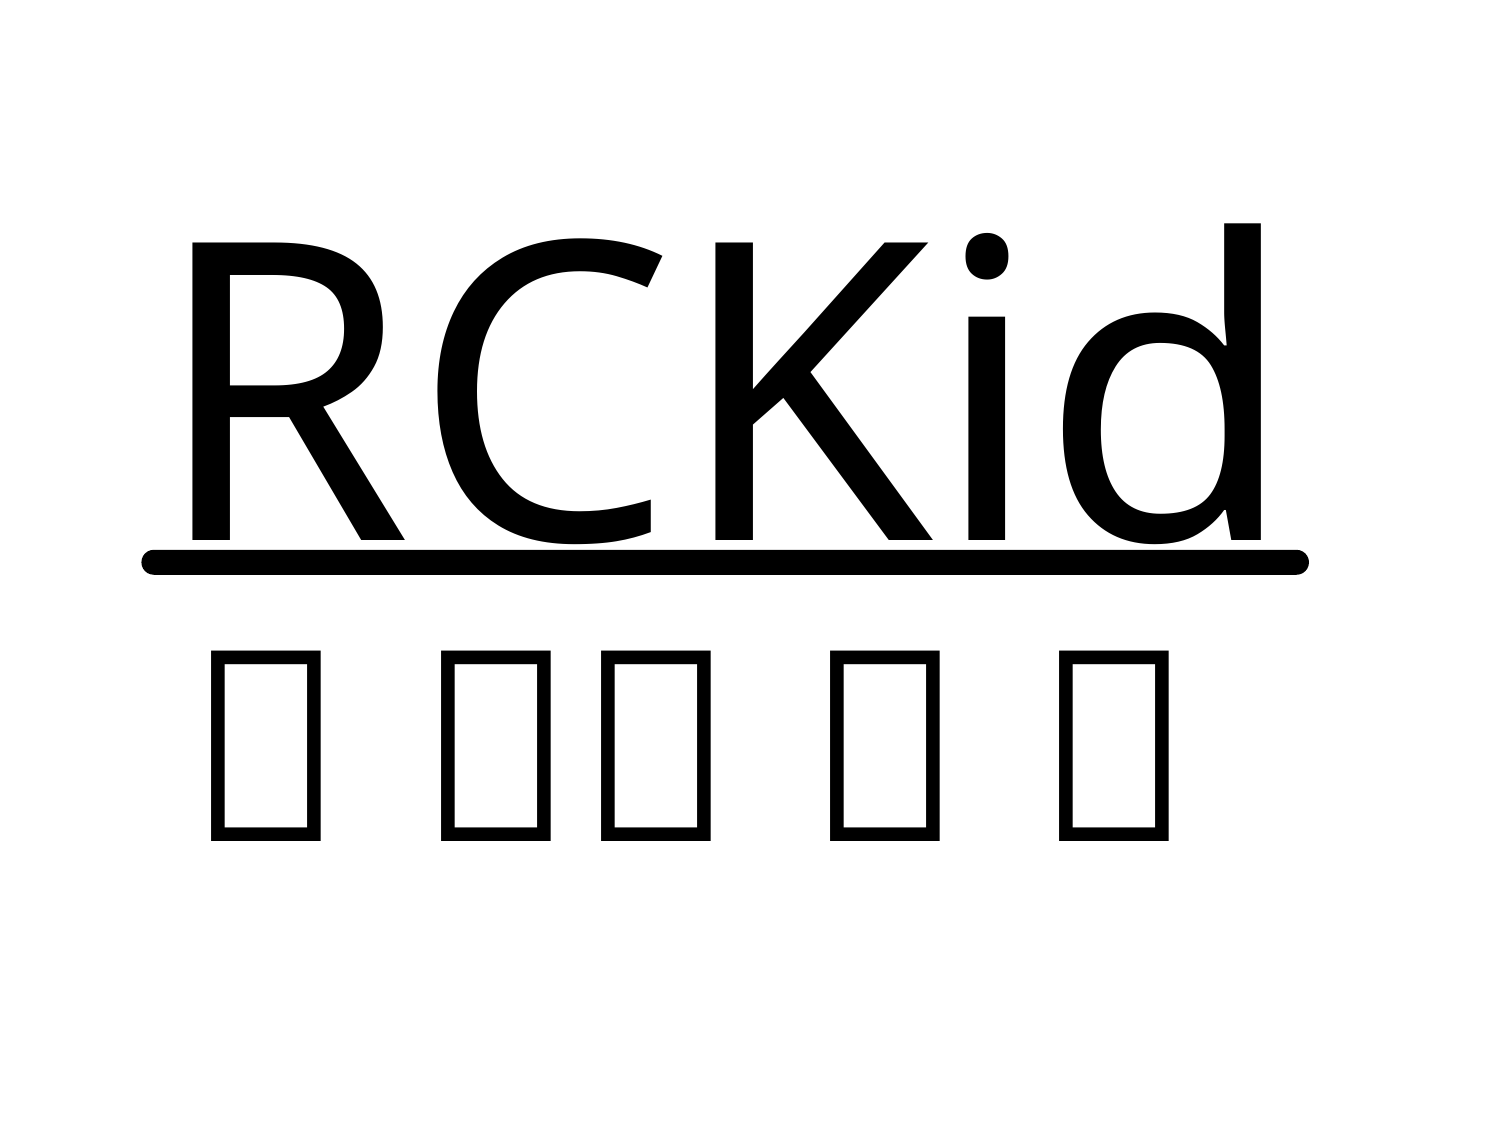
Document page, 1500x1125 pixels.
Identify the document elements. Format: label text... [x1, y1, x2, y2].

text_box [141, 549, 1309, 575]
subtitle  󰐺󱄙 󰿎 󰝚_ [0, 603, 1500, 876]
title RCKid [0, 141, 1476, 603]
